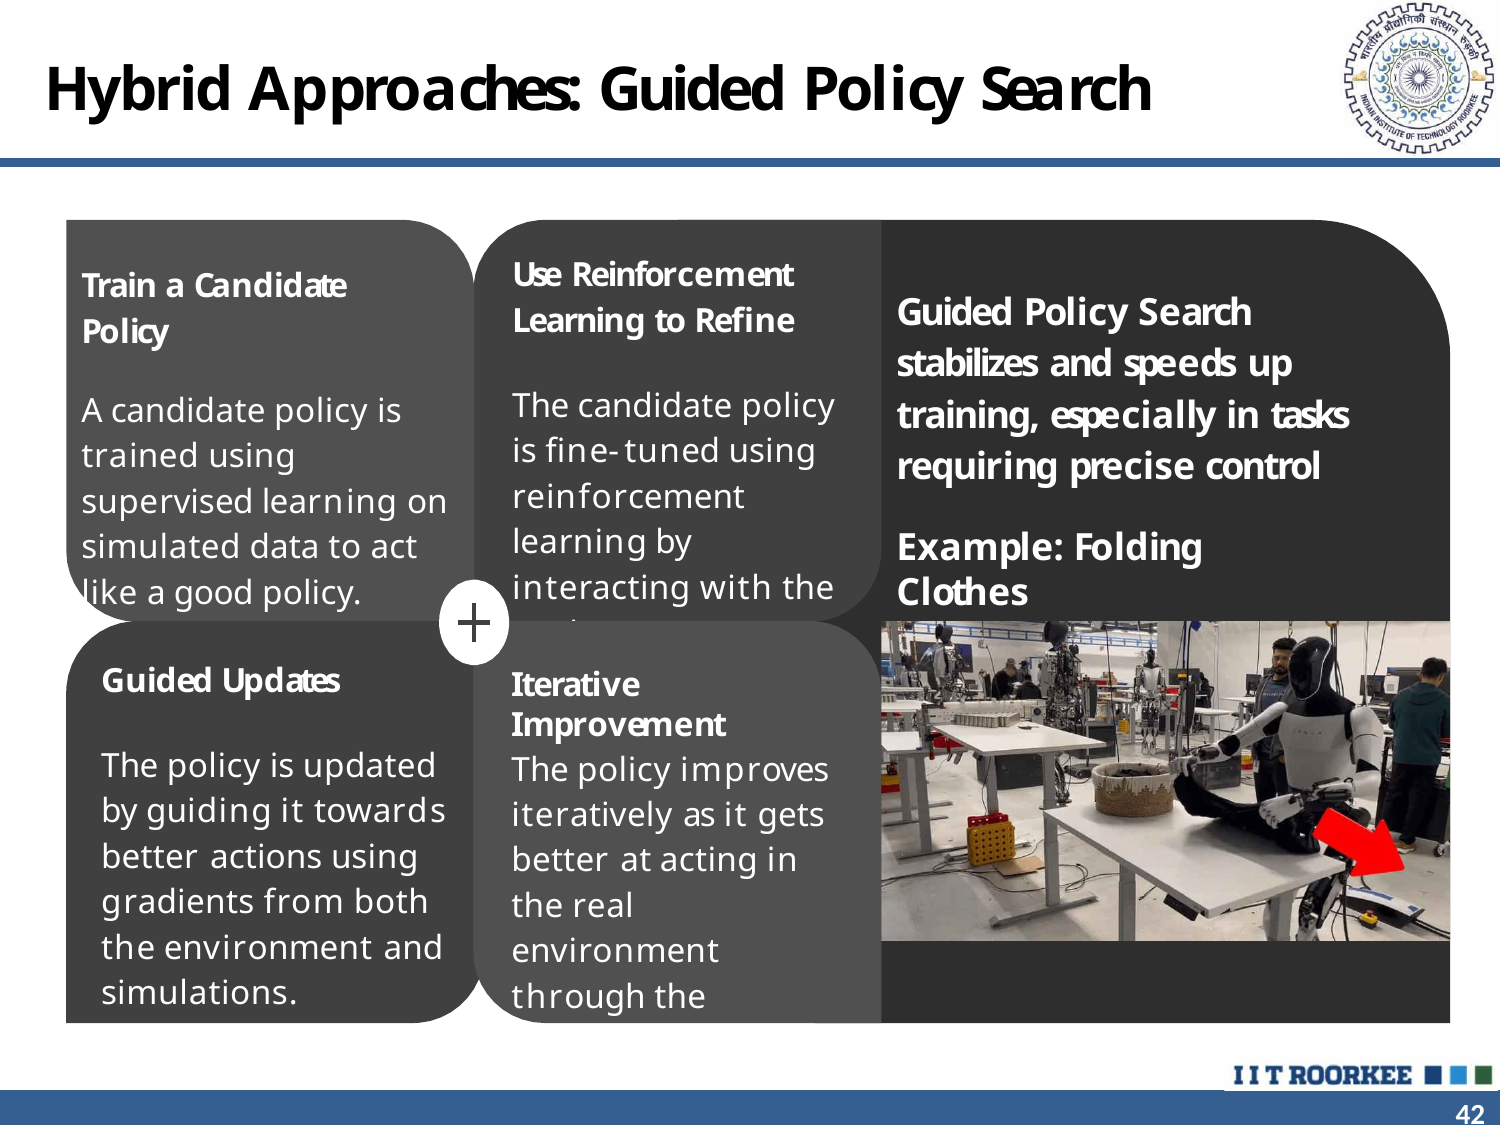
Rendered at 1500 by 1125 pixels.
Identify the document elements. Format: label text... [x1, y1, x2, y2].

text_box The policy is updated by guiding it towards better actions using gradients from both the environment and simulations. [99, 738, 467, 1012]
text_box Use Reinforcement Learning to Refine [509, 253, 807, 340]
text_box [881, 621, 1451, 941]
text_box A candidate policy is trained using supervised learning on simulated data to act like a good policy. [79, 383, 453, 611]
text_box [66, 621, 479, 1024]
slide_number 42 [1451, 1094, 1490, 1125]
picture [1339, 0, 1500, 158]
title Hybrid Approaches: Guided Policy Search [42, 13, 1458, 238]
picture [1224, 1057, 1498, 1091]
text_box Iterative Improvement [509, 662, 861, 743]
text_box [439, 579, 510, 666]
text_box [66, 219, 475, 592]
text_box Guided Updates [99, 659, 348, 699]
text_box [882, 941, 1451, 1024]
text_box The policy improves iteratively as it gets better at acting in the real environment through the combined methods. [509, 742, 848, 1061]
text_box [474, 219, 882, 611]
text_box [864, 219, 1451, 679]
text_box Example: Folding Clothes [894, 522, 1342, 613]
text_box [100, 611, 440, 622]
text_box [473, 621, 882, 1024]
text_box Train a Candidate Policy [79, 258, 360, 351]
text_box The candidate policy is fine-tuned using reinforcement learning by interacting with the environment. [509, 378, 864, 644]
text_box Guided Policy Search stabilizes and speeds up training, especially in tasks requiring precise control [894, 281, 1370, 487]
